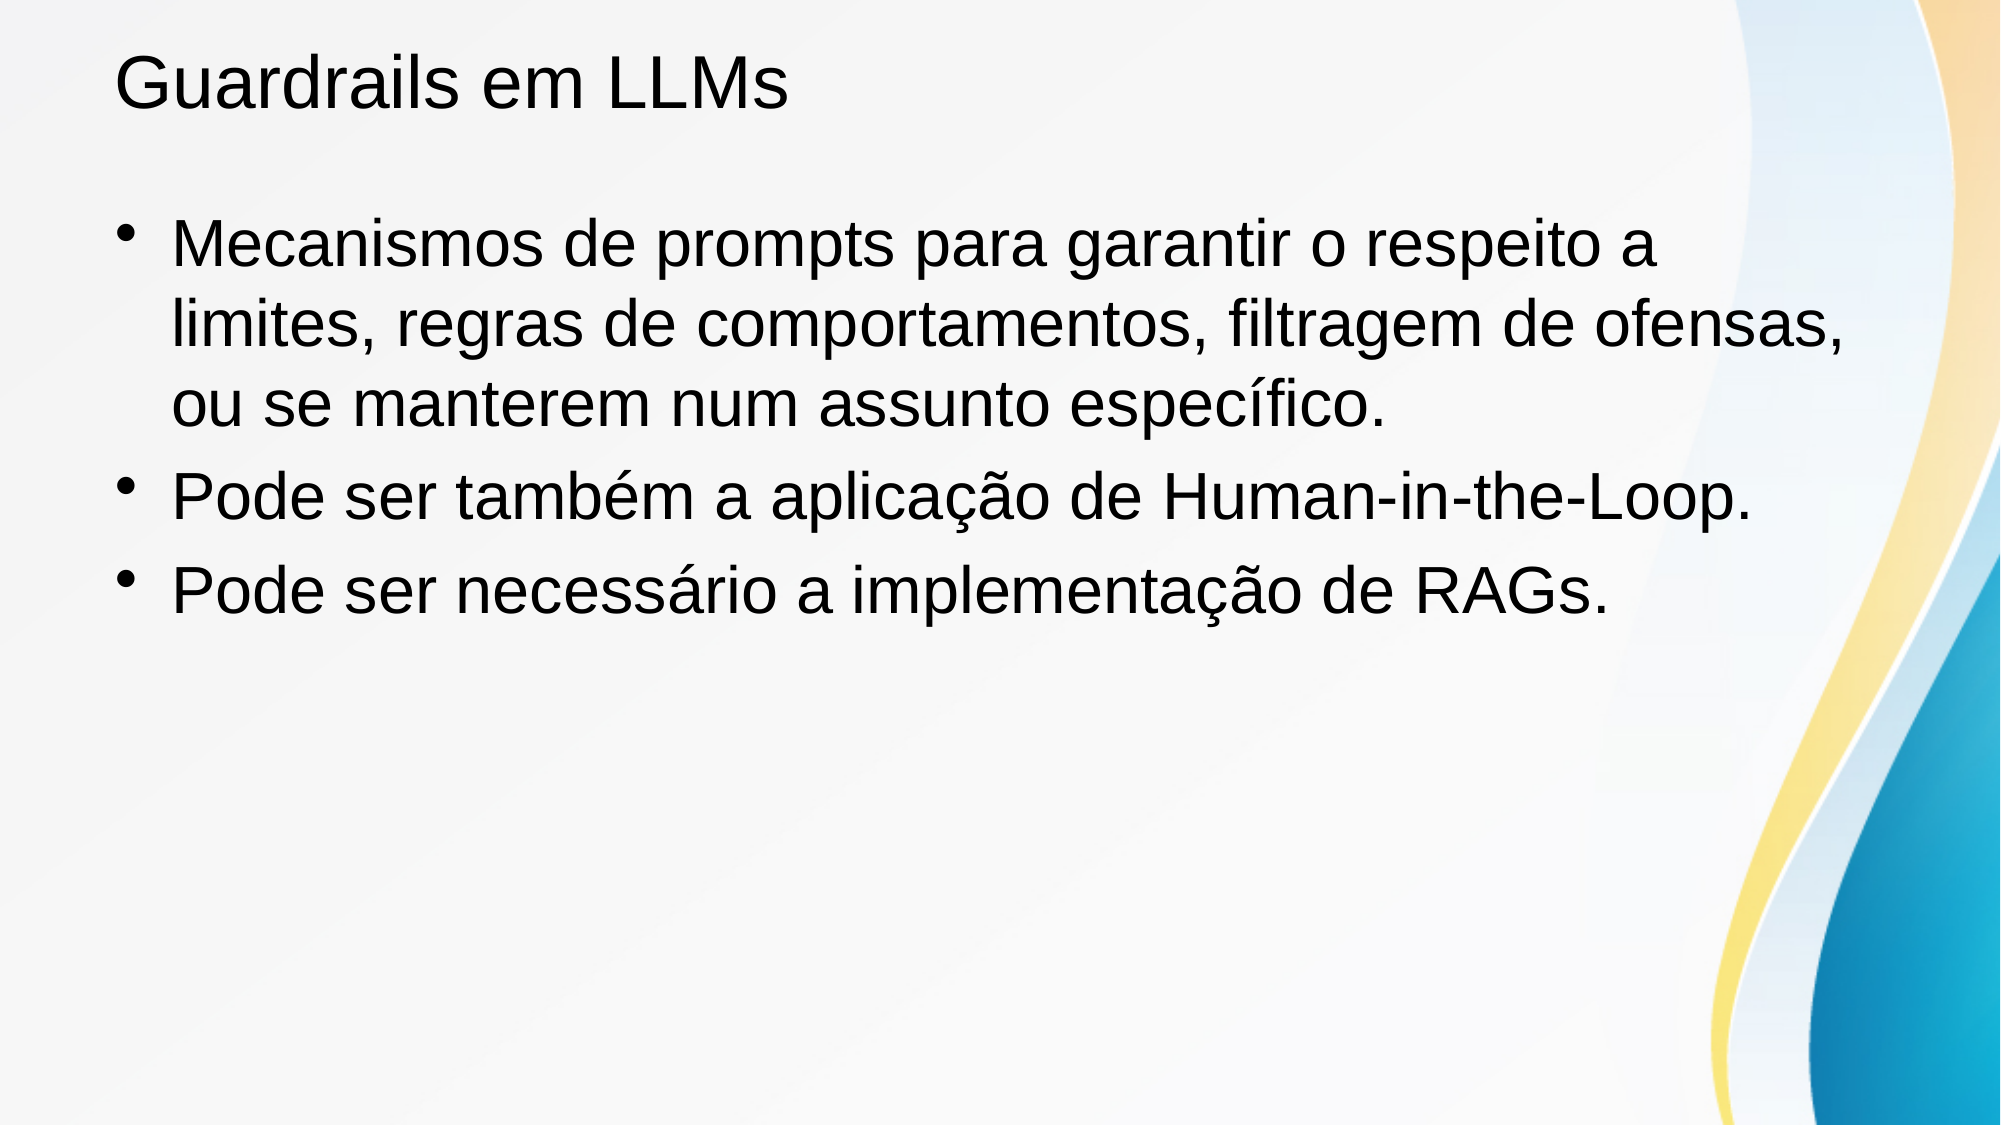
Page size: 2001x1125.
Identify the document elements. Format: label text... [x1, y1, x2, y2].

title Guardrails em LLMs [99, 30, 1901, 127]
picture [0, 0, 2001, 1125]
list Mecanismos de prompts para garantir o respeito a limites, regras de comportamentos, filtragem de ofensas, ou se manterem num assunto específico. Pode ser também a aplicação de Human-in-the-Loop. Pode ser necessário a implementação de RAGs. [99, 192, 1901, 1006]
